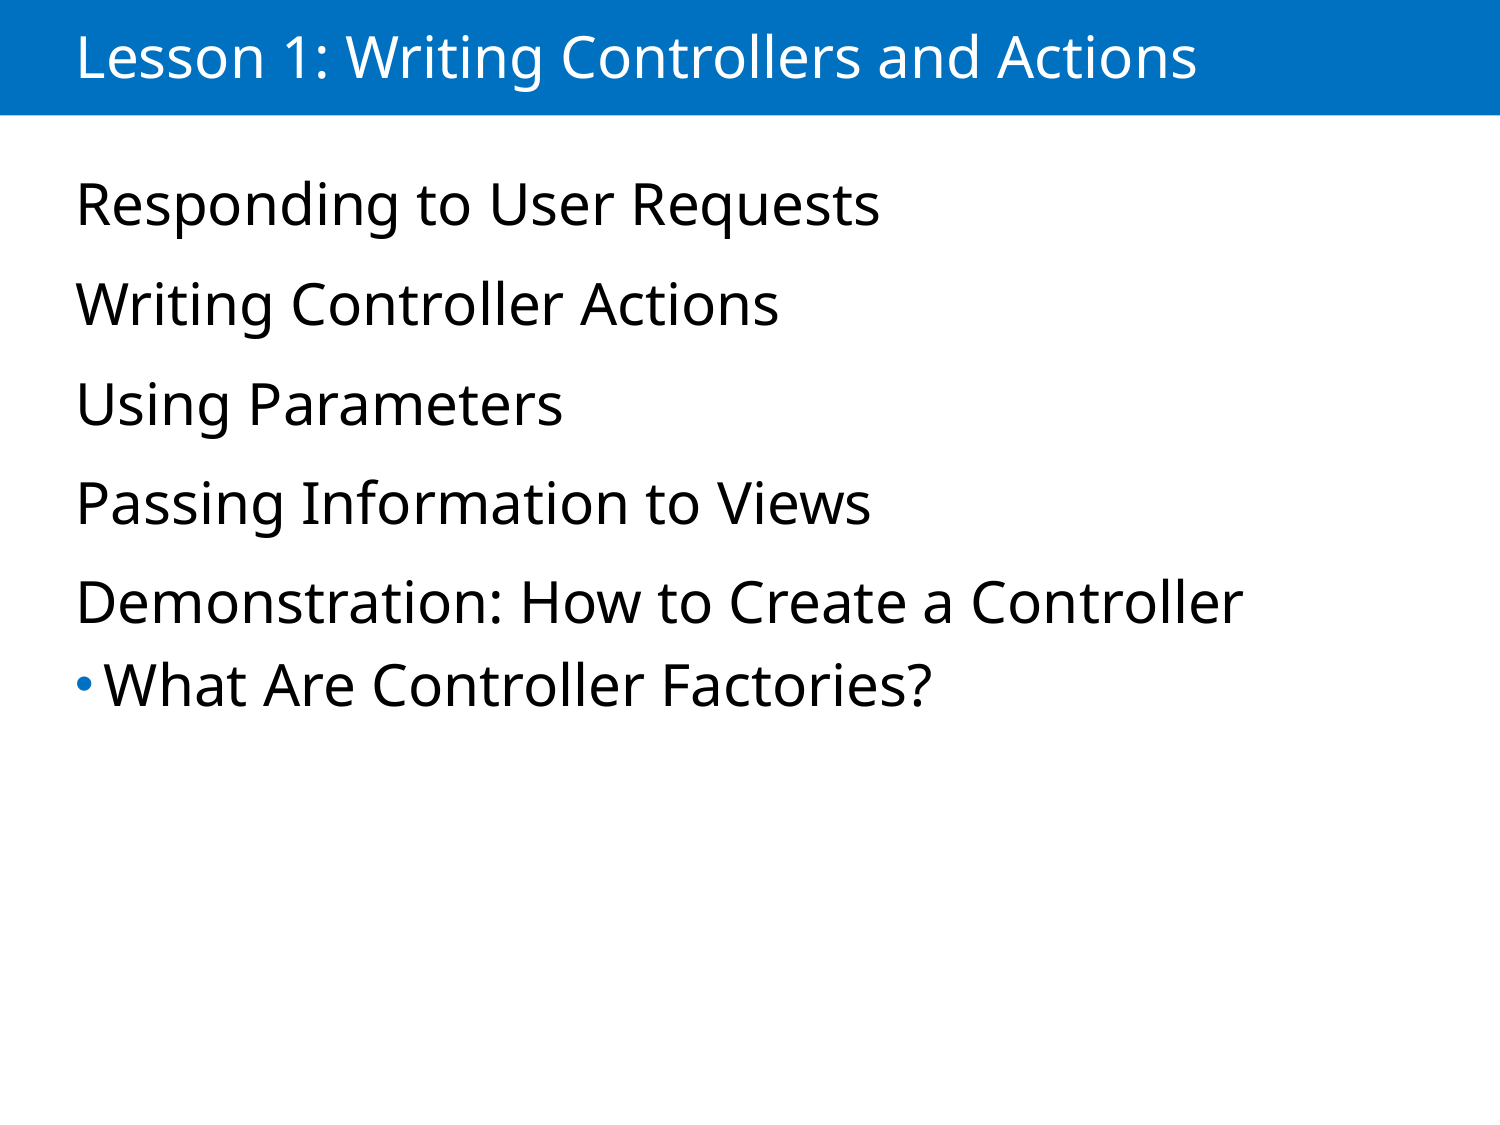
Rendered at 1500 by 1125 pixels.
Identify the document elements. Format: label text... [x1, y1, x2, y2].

list Responding to User Requests Writing Controller Actions Using Parameters Passing Information to Views Demonstration: How to Create a Controller What Are Controller Factories? [74, 167, 1408, 1013]
title Lesson 1: Writing Controllers and Actions [75, 0, 1351, 122]
